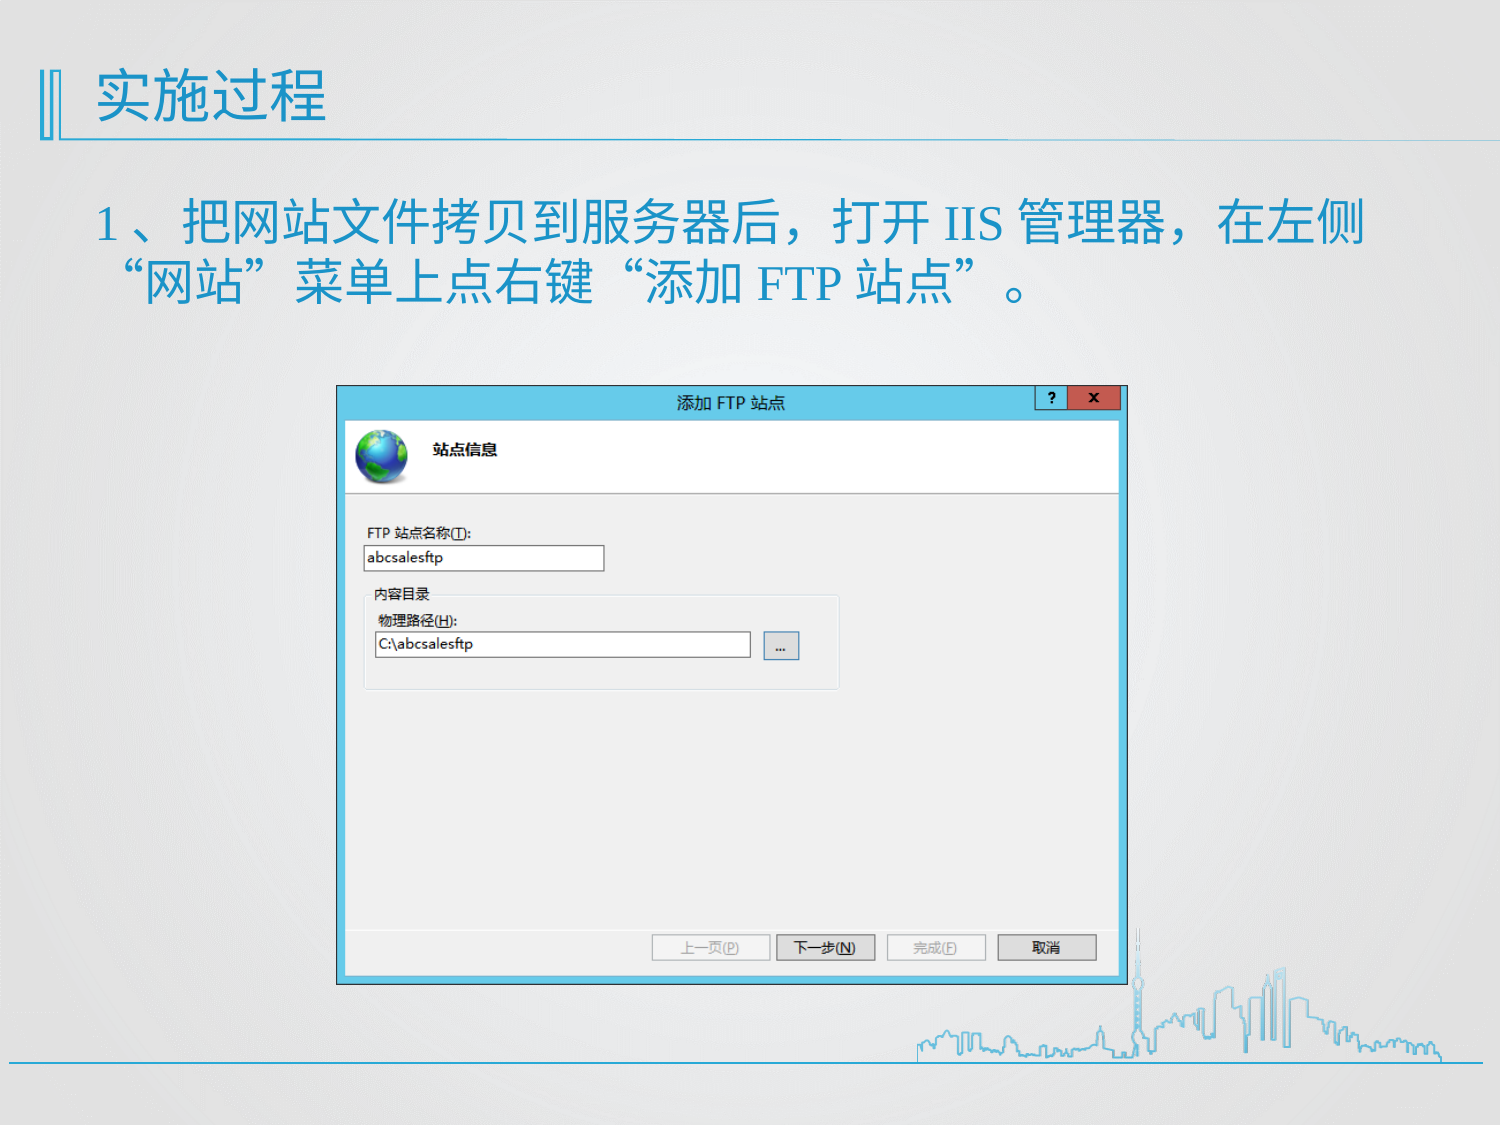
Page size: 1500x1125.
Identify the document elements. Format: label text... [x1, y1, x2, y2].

list 1、把网站文件拷贝到服务器后，打开IIS管理器，在左侧“网站”菜单上点右键“添加FTP站点”。 [79, 183, 1407, 1060]
picture [0, 0, 1500, 1125]
title 实施过程 [79, 41, 1407, 138]
